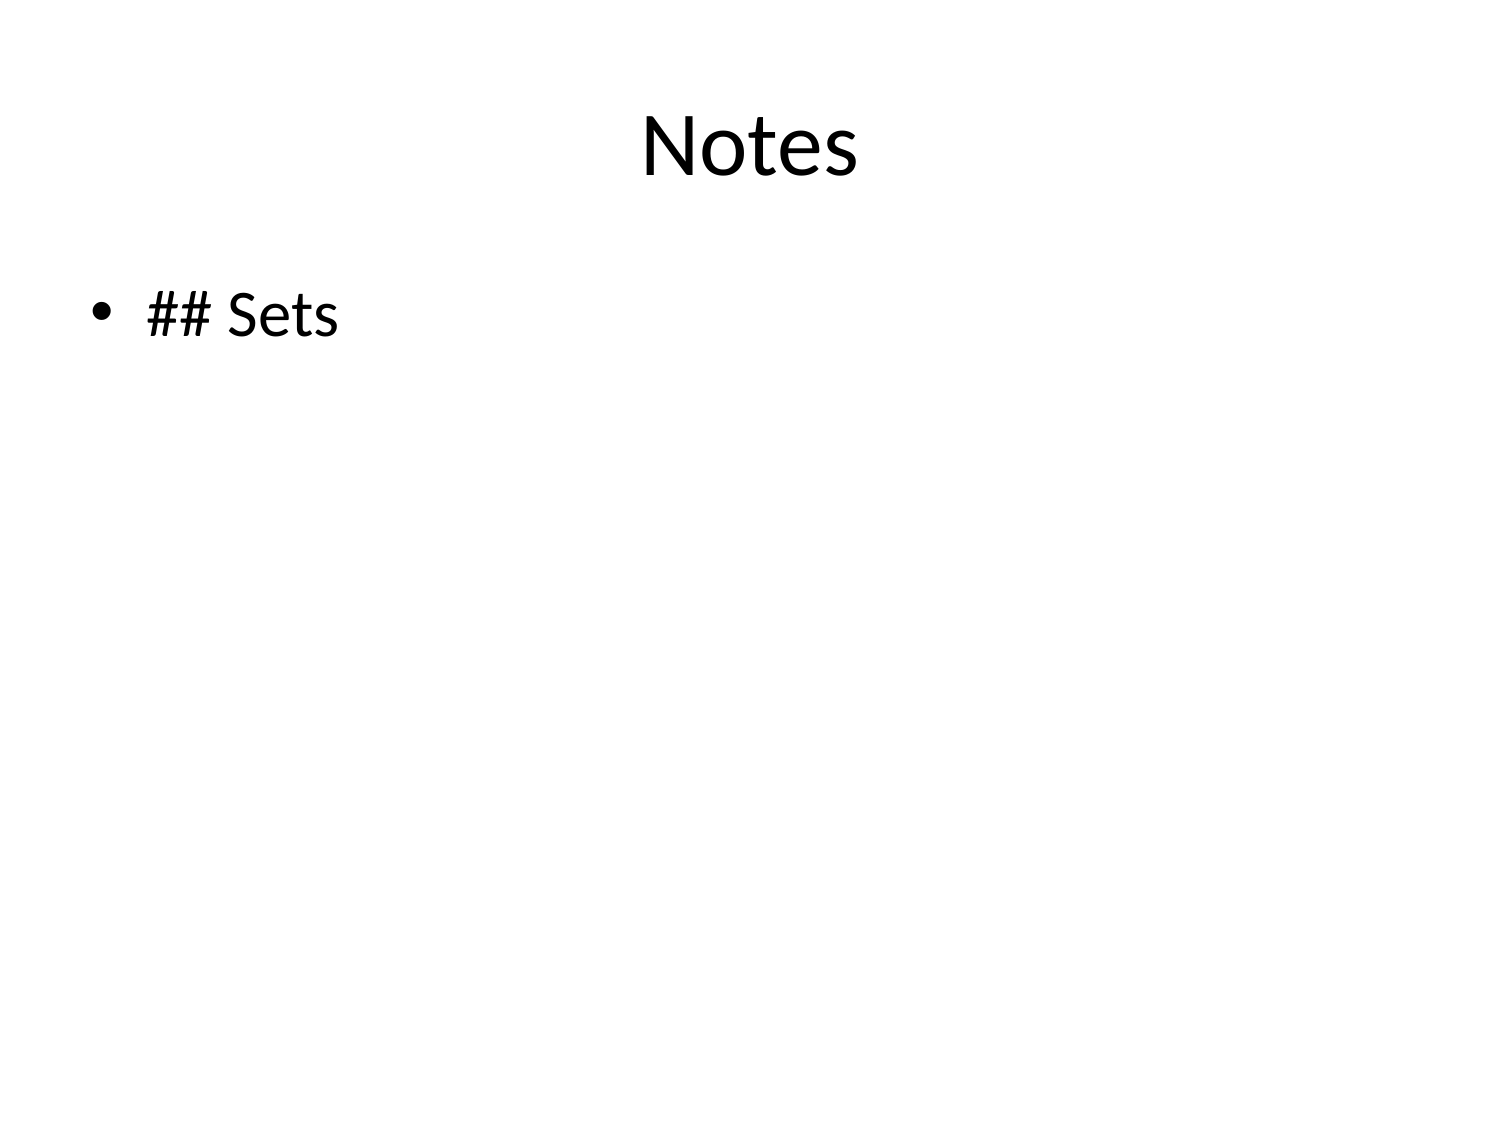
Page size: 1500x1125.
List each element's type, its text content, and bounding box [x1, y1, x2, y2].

title Notes [75, 45, 1425, 233]
list ## Sets [75, 262, 1425, 1005]
